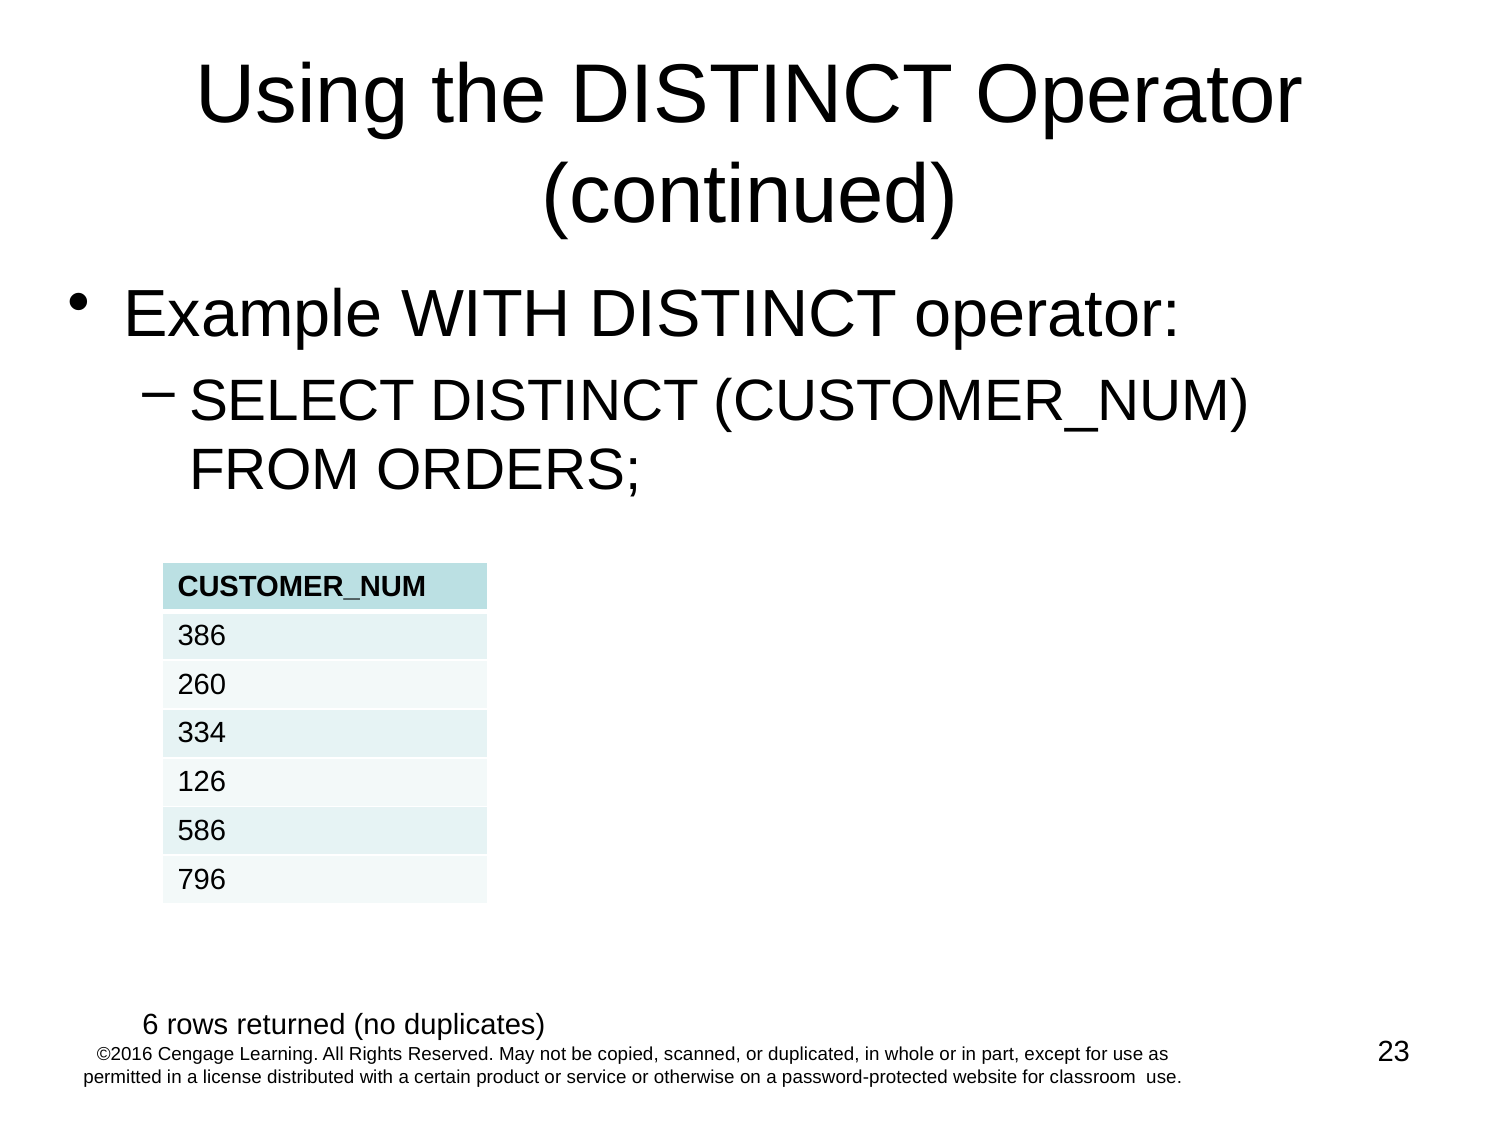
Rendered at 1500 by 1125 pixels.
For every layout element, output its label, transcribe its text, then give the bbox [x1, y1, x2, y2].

slide_number 23 [1237, 1024, 1425, 1103]
table_cell 334 [163, 710, 487, 757]
list Example WITH DISTINCT operator: SELECT DISTINCT (CUSTOMER_NUM) FROM ORDERS; 6 rows returned (no duplicates) [52, 262, 1450, 388]
table_cell 126 [163, 759, 487, 806]
title Using the DISTINCT Operator (continued) [75, 45, 1425, 233]
table_cell 586 [163, 807, 487, 854]
table_header CUSTOMER_NUM [163, 563, 487, 609]
table_cell 386 [163, 614, 487, 659]
table_cell 796 [163, 856, 487, 903]
footer ©2016 Cengage Learning. All Rights Reserved. May not be copied, scanned, or duplicated, in whole or in part, except for use as permitted in a license distributed with a certain product or service or otherwise on a password-protected website for classroom use. [52, 1034, 1213, 1113]
table_cell 260 [163, 661, 487, 708]
